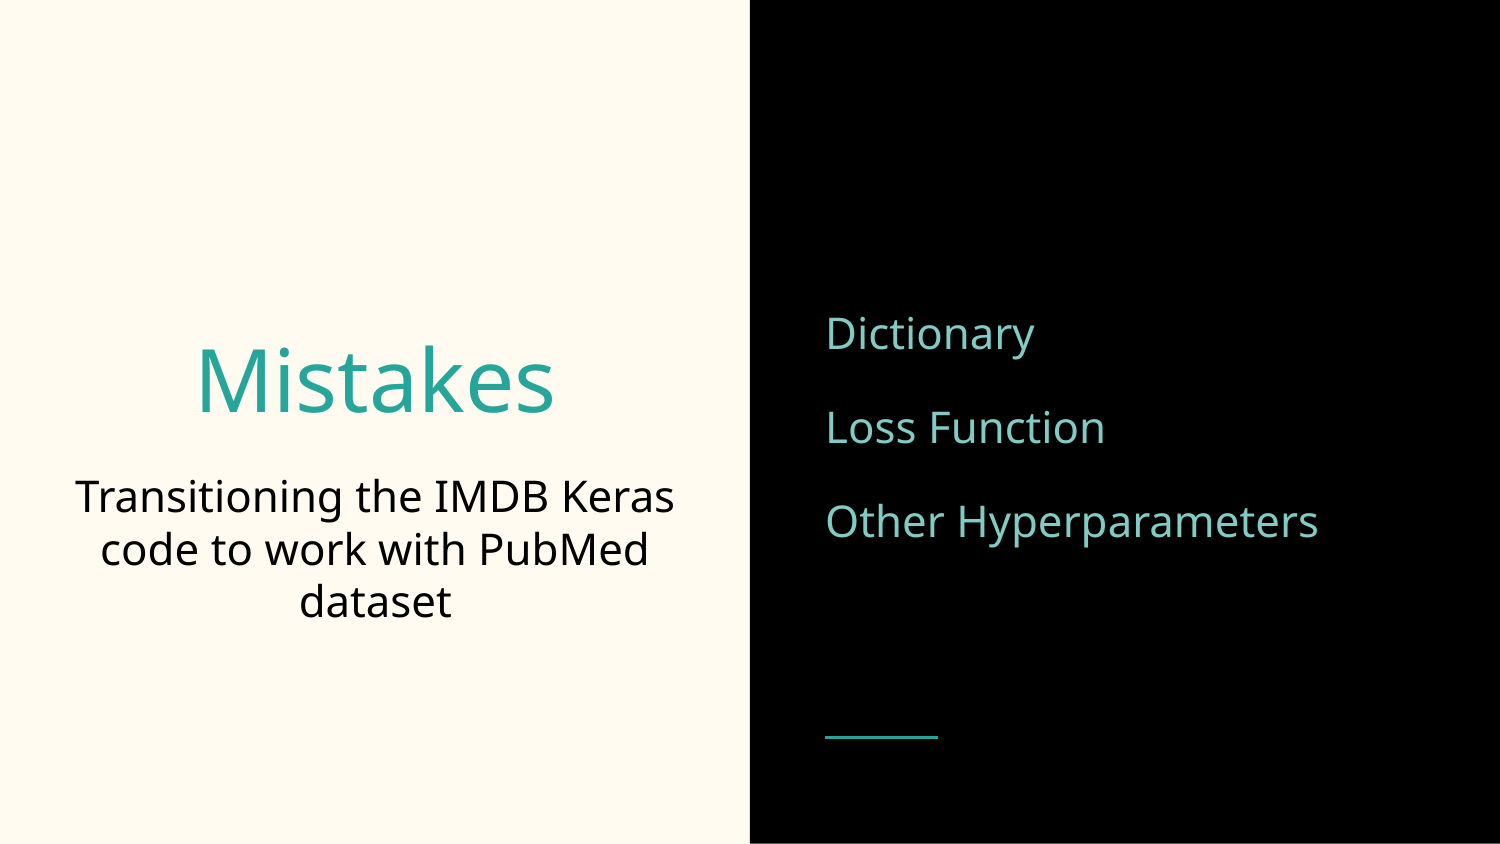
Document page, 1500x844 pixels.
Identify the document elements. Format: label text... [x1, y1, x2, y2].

subtitle Transitioning the IMDB Keras code to work with PubMed dataset [43, 454, 708, 675]
title Mistakes [43, 226, 708, 446]
list Dictionary Loss Function Other Hyperparameters [810, 118, 1440, 725]
